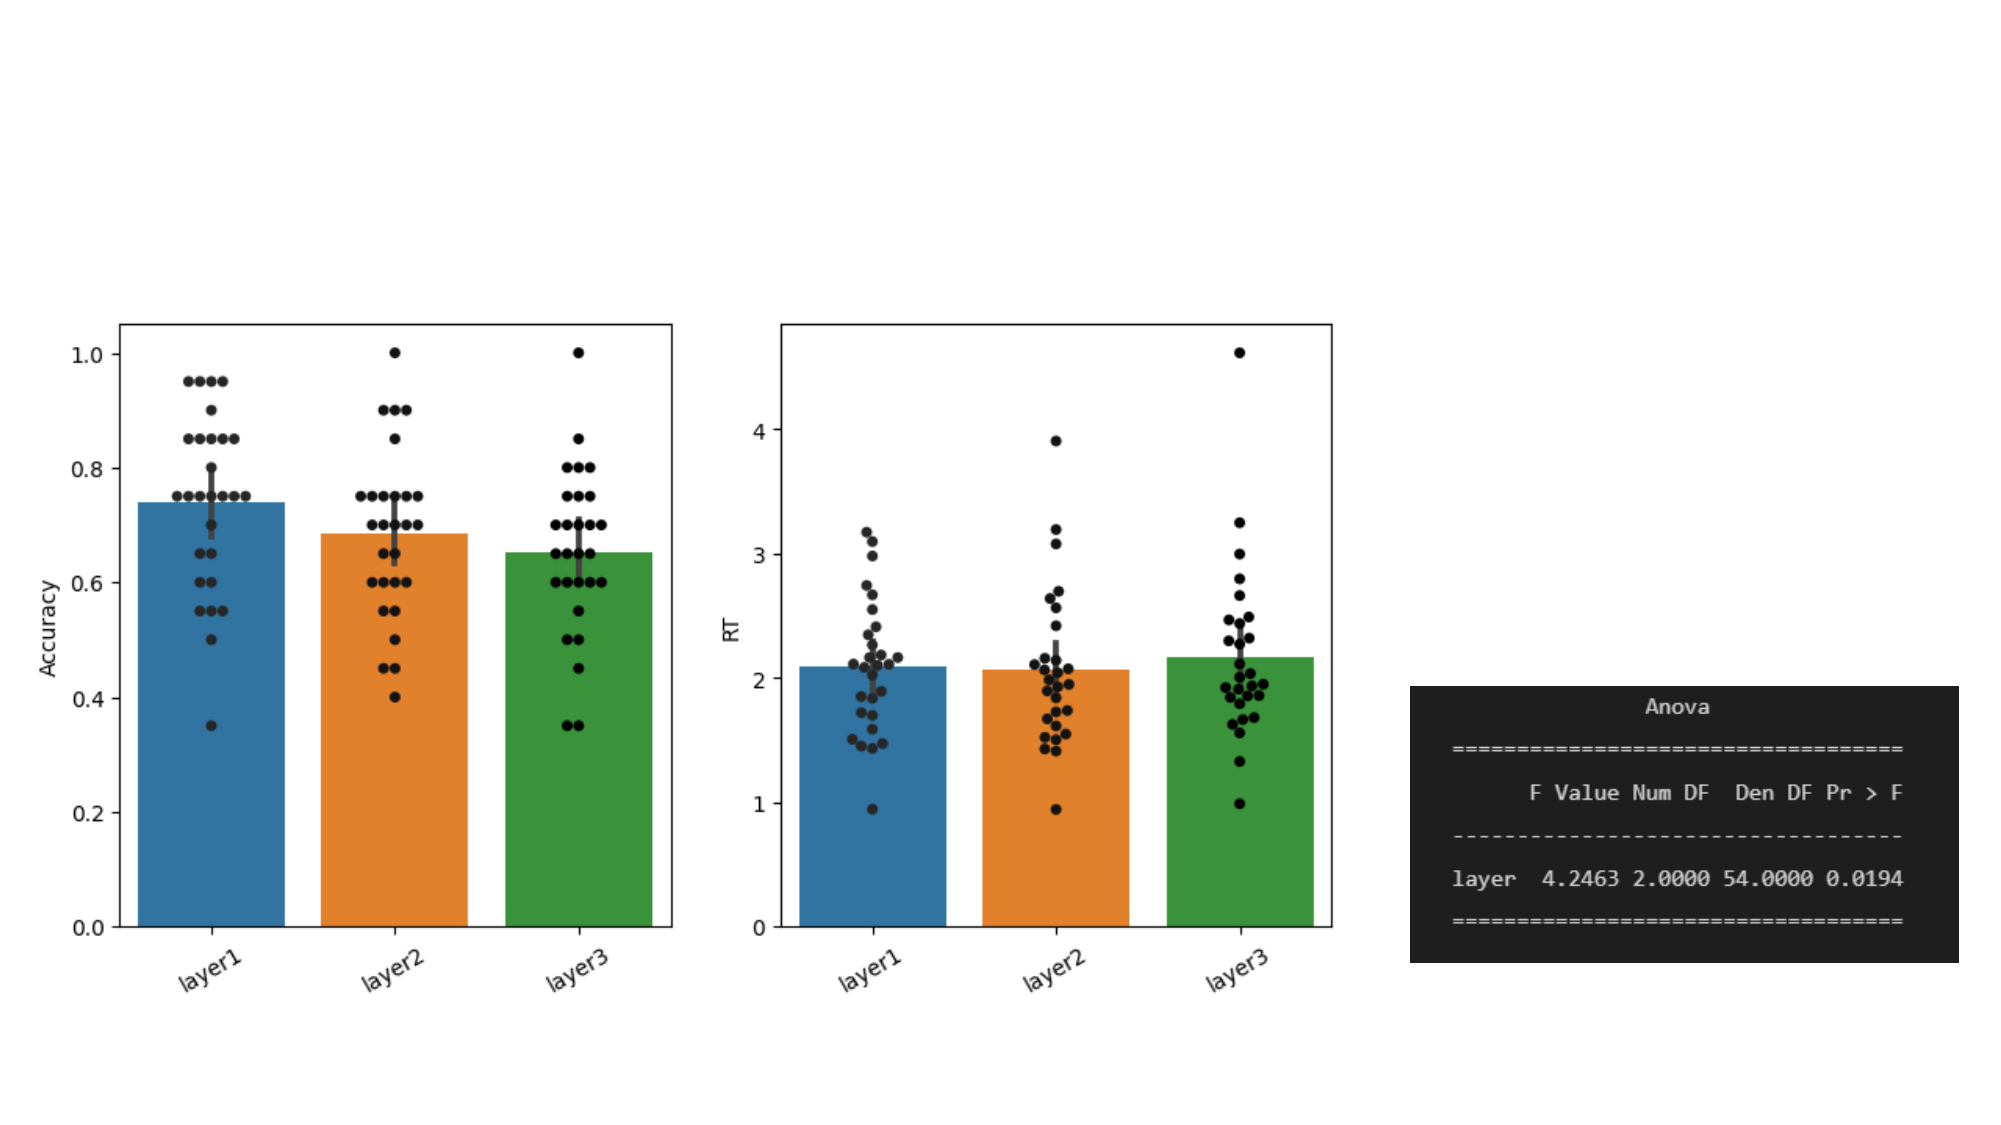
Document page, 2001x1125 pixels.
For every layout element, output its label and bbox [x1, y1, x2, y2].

picture [1410, 686, 1959, 963]
picture [24, 310, 1347, 1011]
